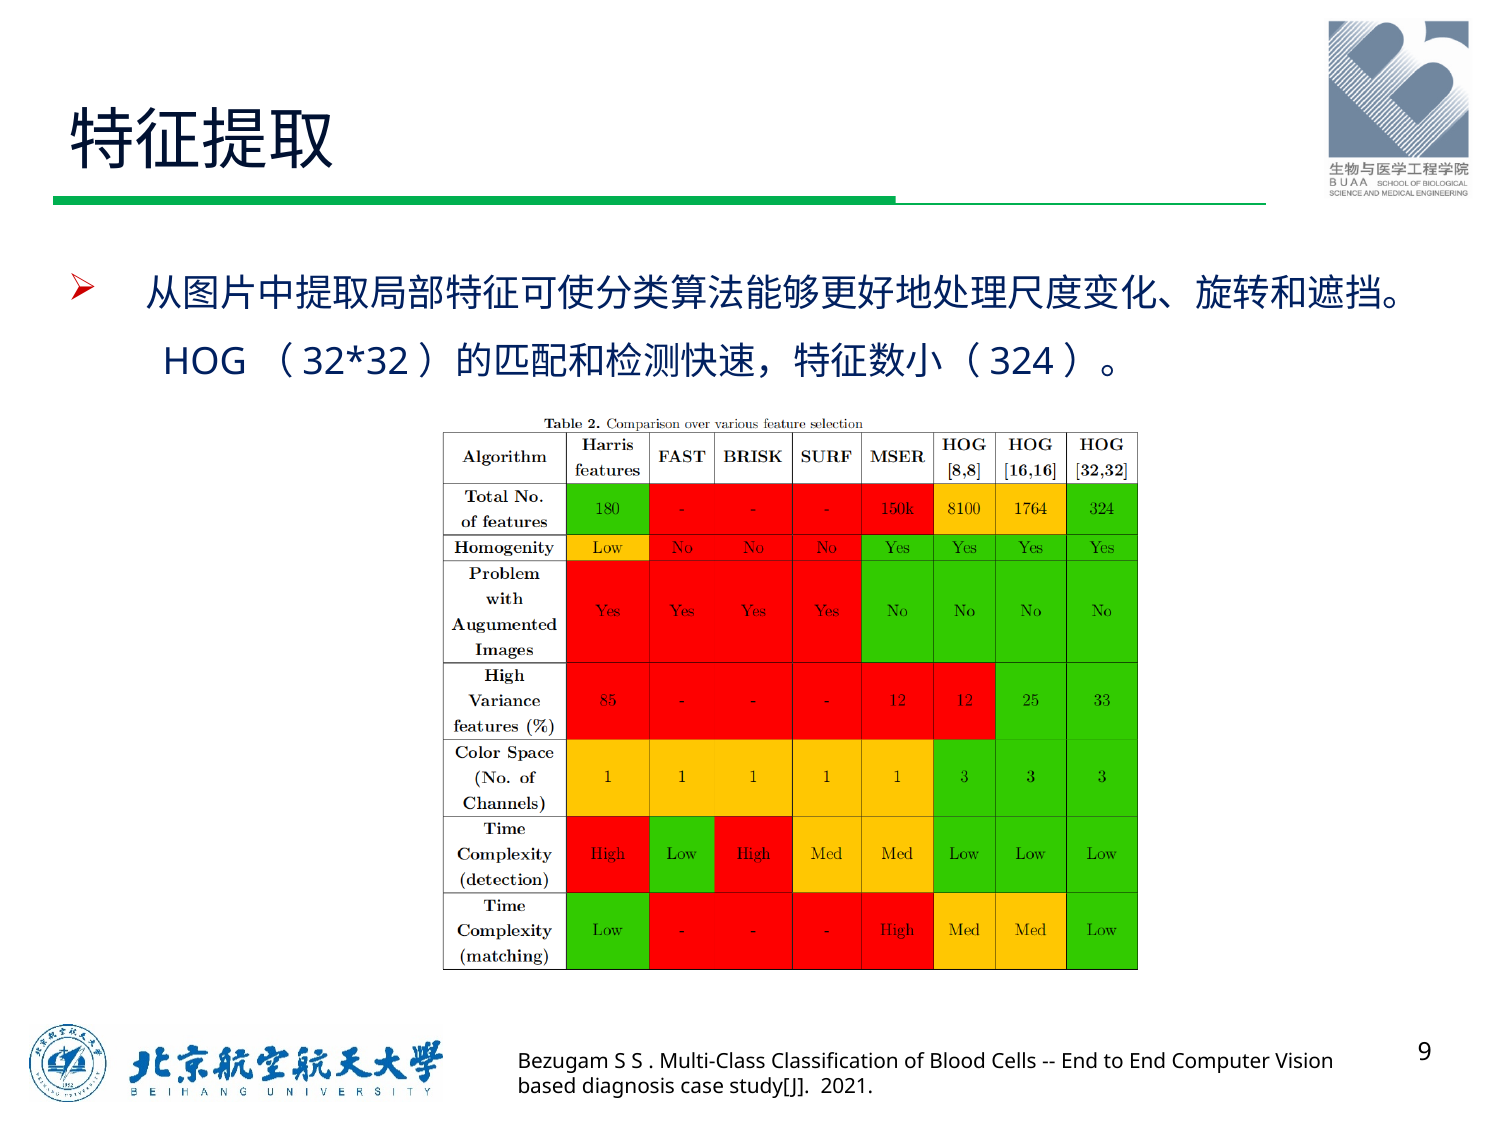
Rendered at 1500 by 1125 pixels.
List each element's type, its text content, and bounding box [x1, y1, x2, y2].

title 特征提取 [53, 31, 1270, 185]
picture [1324, 18, 1473, 199]
picture [29, 1024, 443, 1102]
list 从图片中提取局部特征可使分类算法能够更好地处理尺度变化、旋转和遮挡。 HOG（32*32）的匹配和检测快速，特征数小（324）。 [53, 239, 1421, 1020]
picture [423, 406, 1159, 990]
slide_number 9 [1121, 1027, 1448, 1107]
text_box Bezugam S S . Multi-Class Classification of Blood Cells -- End to End Computer Vision based diagnosis case study[J]. 2021. [502, 1040, 1361, 1106]
